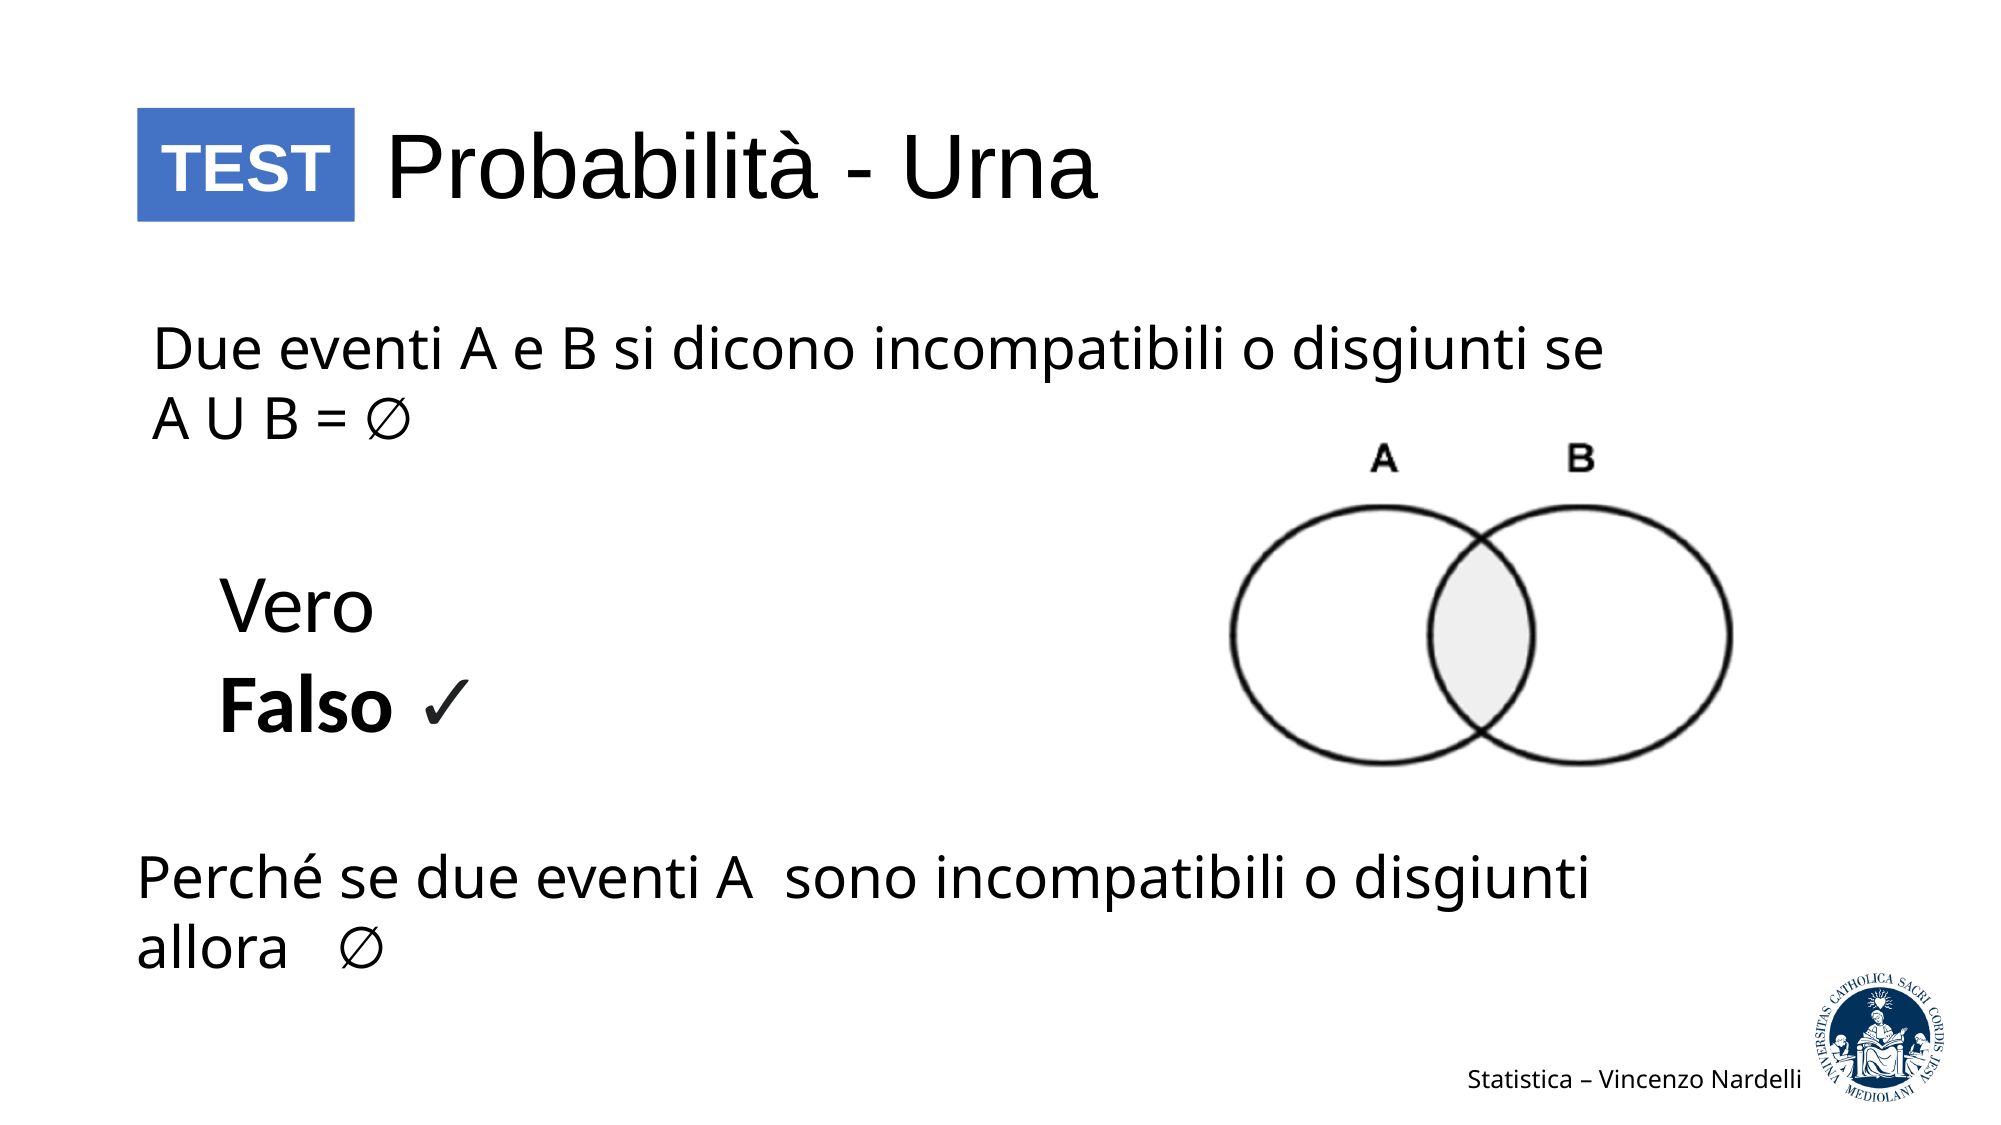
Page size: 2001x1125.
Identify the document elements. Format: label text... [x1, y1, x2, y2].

text_box TEST [136, 107, 356, 223]
text_box Vero Falso ✓ [204, 541, 767, 757]
text_box Statistica – Vincenzo Nardelli [1366, 1037, 1815, 1102]
text_box Due eventi A e B si dicono incompatibili o disgiunti se A U B = ∅ [137, 304, 1666, 459]
picture [1216, 411, 1757, 785]
picture [1815, 973, 1944, 1102]
title Probabilità - Urna [370, 59, 1863, 278]
